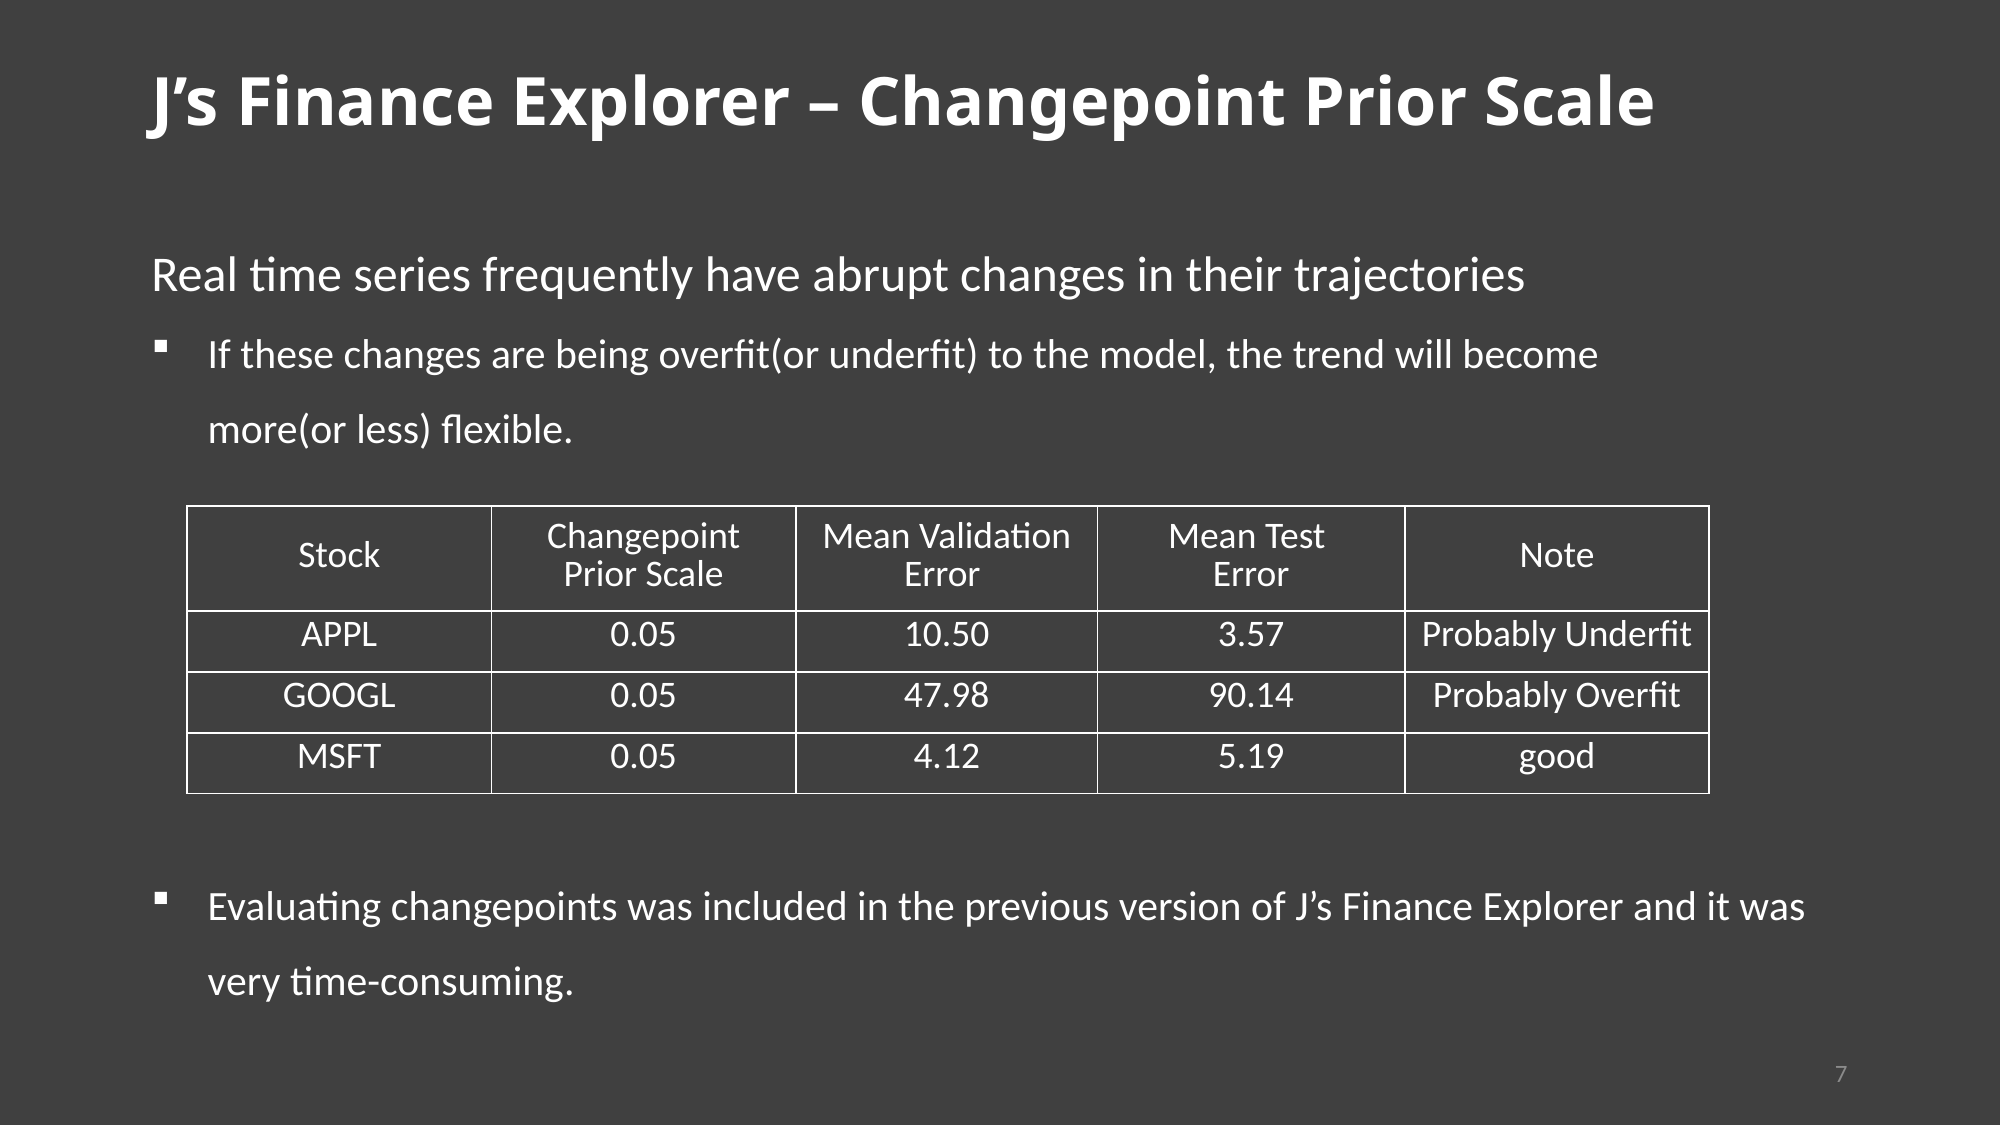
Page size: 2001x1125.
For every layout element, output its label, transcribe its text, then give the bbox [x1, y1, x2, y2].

table_header Stock [188, 507, 491, 610]
table_cell 3.57 [1098, 612, 1404, 671]
table_header Mean Test Error [1098, 507, 1404, 610]
table_cell GOOGL [188, 673, 491, 732]
text_box J’s Finance Explorer – Changepoint Prior Scale [136, 59, 1923, 193]
slide_number 7 [1412, 1042, 1863, 1103]
text_box Evaluating changepoints was included in the previous version of J’s Finance Explorer and it was very time-consuming. [136, 845, 1863, 1011]
table_cell 0.05 [492, 673, 795, 732]
table_cell 10.50 [797, 612, 1097, 671]
table_cell Probably Underfit [1406, 612, 1708, 671]
table_cell MSFT [188, 734, 491, 793]
table_cell 0.05 [492, 612, 795, 671]
text_box Real time series frequently have abrupt changes in their trajectories If these changes are being overfit(or underfit) to the model, the trend will become more(or less) flexible. [136, 234, 1672, 459]
table_cell 47.98 [797, 673, 1097, 732]
table_cell 90.14 [1098, 673, 1404, 732]
table_header Mean Validation Error [797, 507, 1097, 610]
table_cell APPL [188, 612, 491, 671]
table_cell 5.19 [1098, 734, 1404, 793]
table_cell 0.05 [492, 734, 795, 793]
table_cell good [1406, 734, 1708, 793]
table_header Note [1406, 507, 1708, 610]
table_header Changepoint Prior Scale [492, 507, 795, 610]
table_cell Probably Overfit [1406, 673, 1708, 732]
table_cell 4.12 [797, 734, 1097, 793]
